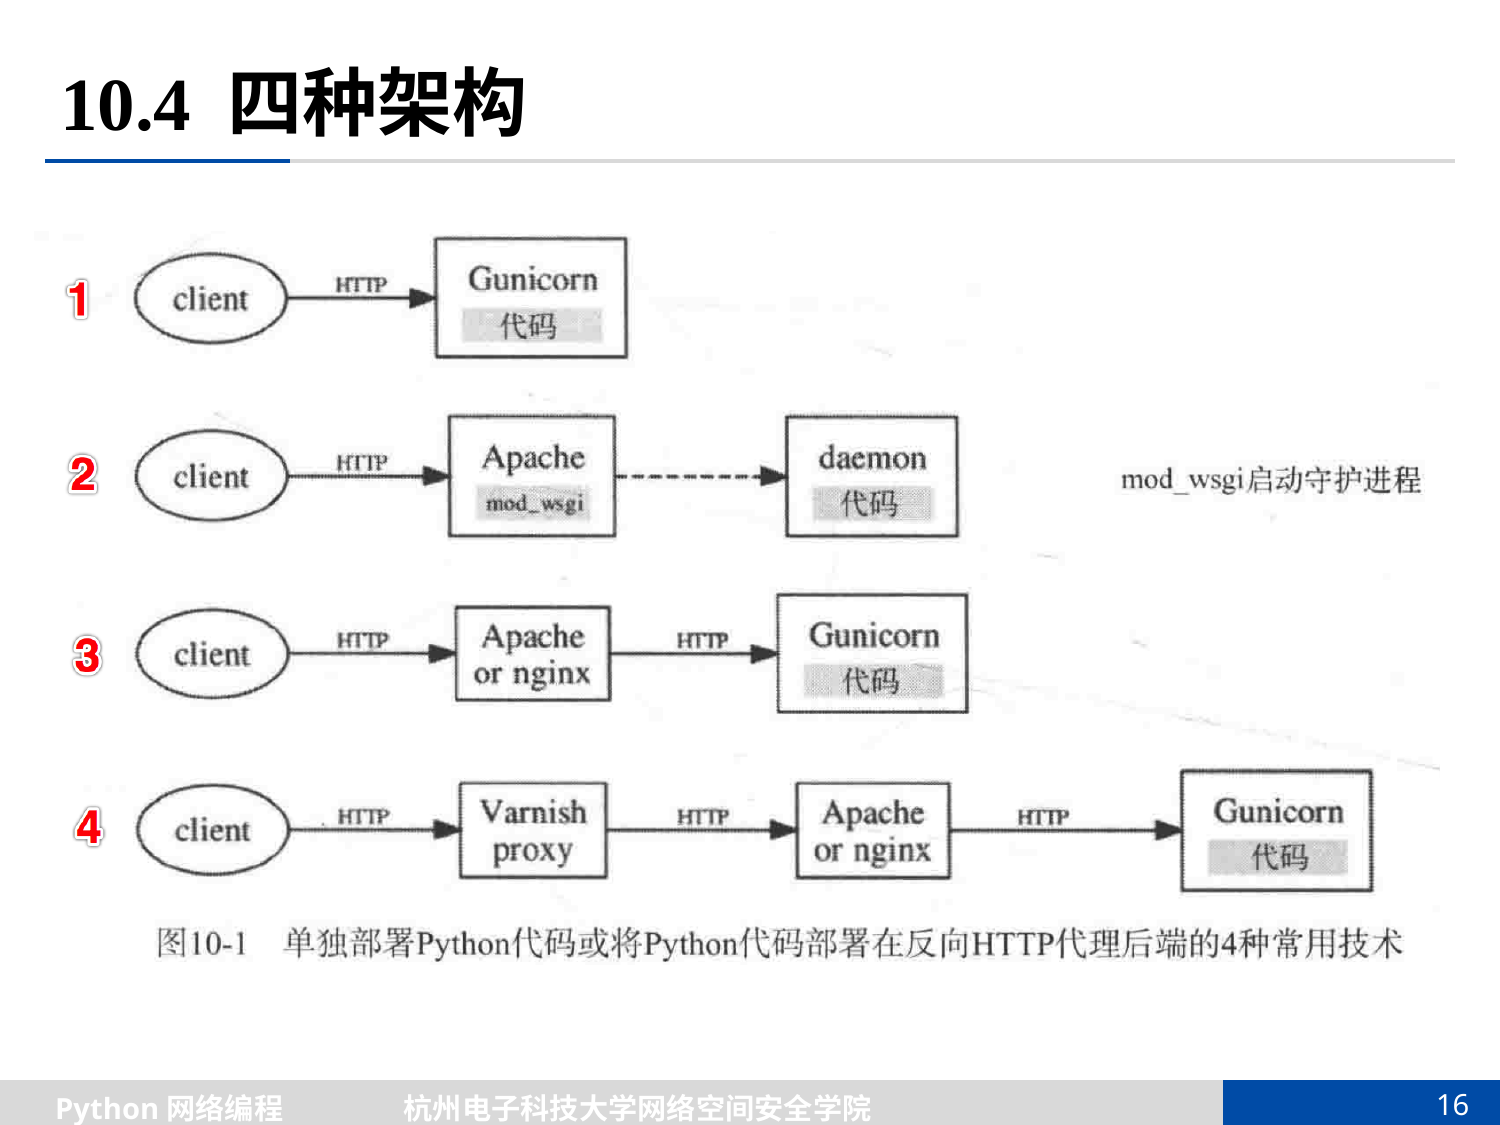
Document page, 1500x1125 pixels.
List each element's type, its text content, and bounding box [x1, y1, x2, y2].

picture [30, 231, 1440, 965]
title 10.4 四种架构 [45, 42, 1425, 159]
